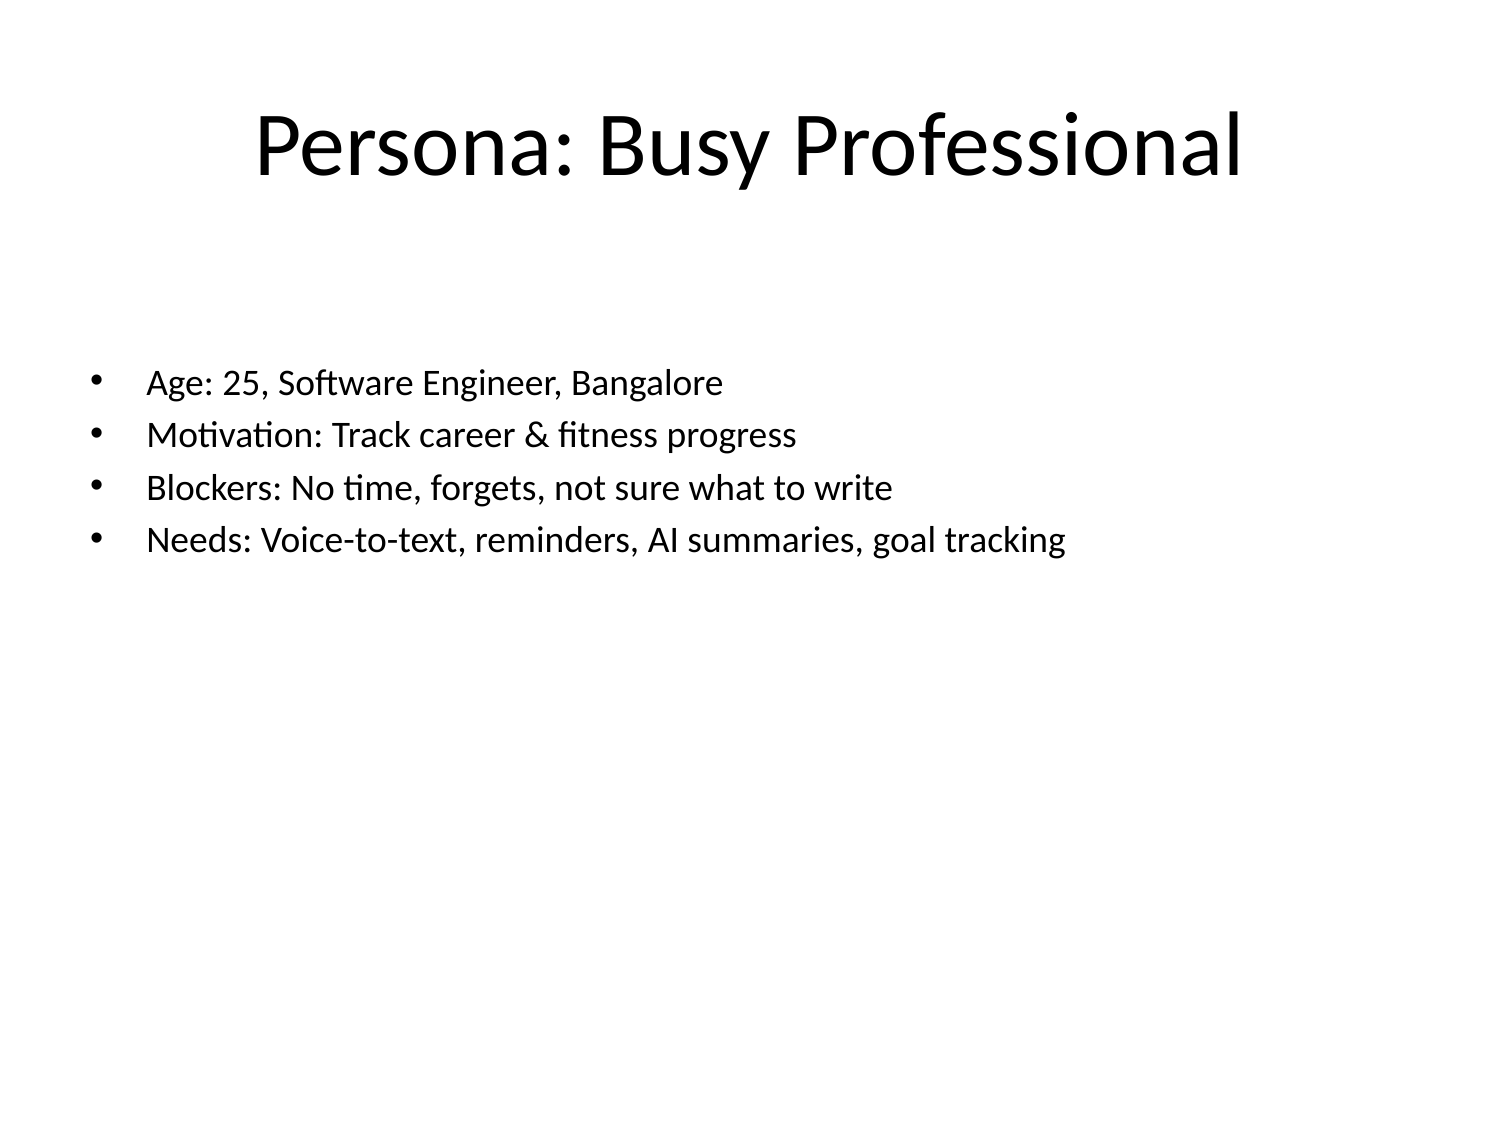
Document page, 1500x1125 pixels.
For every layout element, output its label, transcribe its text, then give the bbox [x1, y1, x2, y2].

list Age: 25, Software Engineer, Bangalore Motivation: Track career & fitness progress Blockers: No time, forgets, not sure what to write Needs: Voice-to-text, reminders, AI summaries, goal tracking [75, 262, 1425, 1005]
title Persona: Busy Professional [75, 45, 1425, 233]
